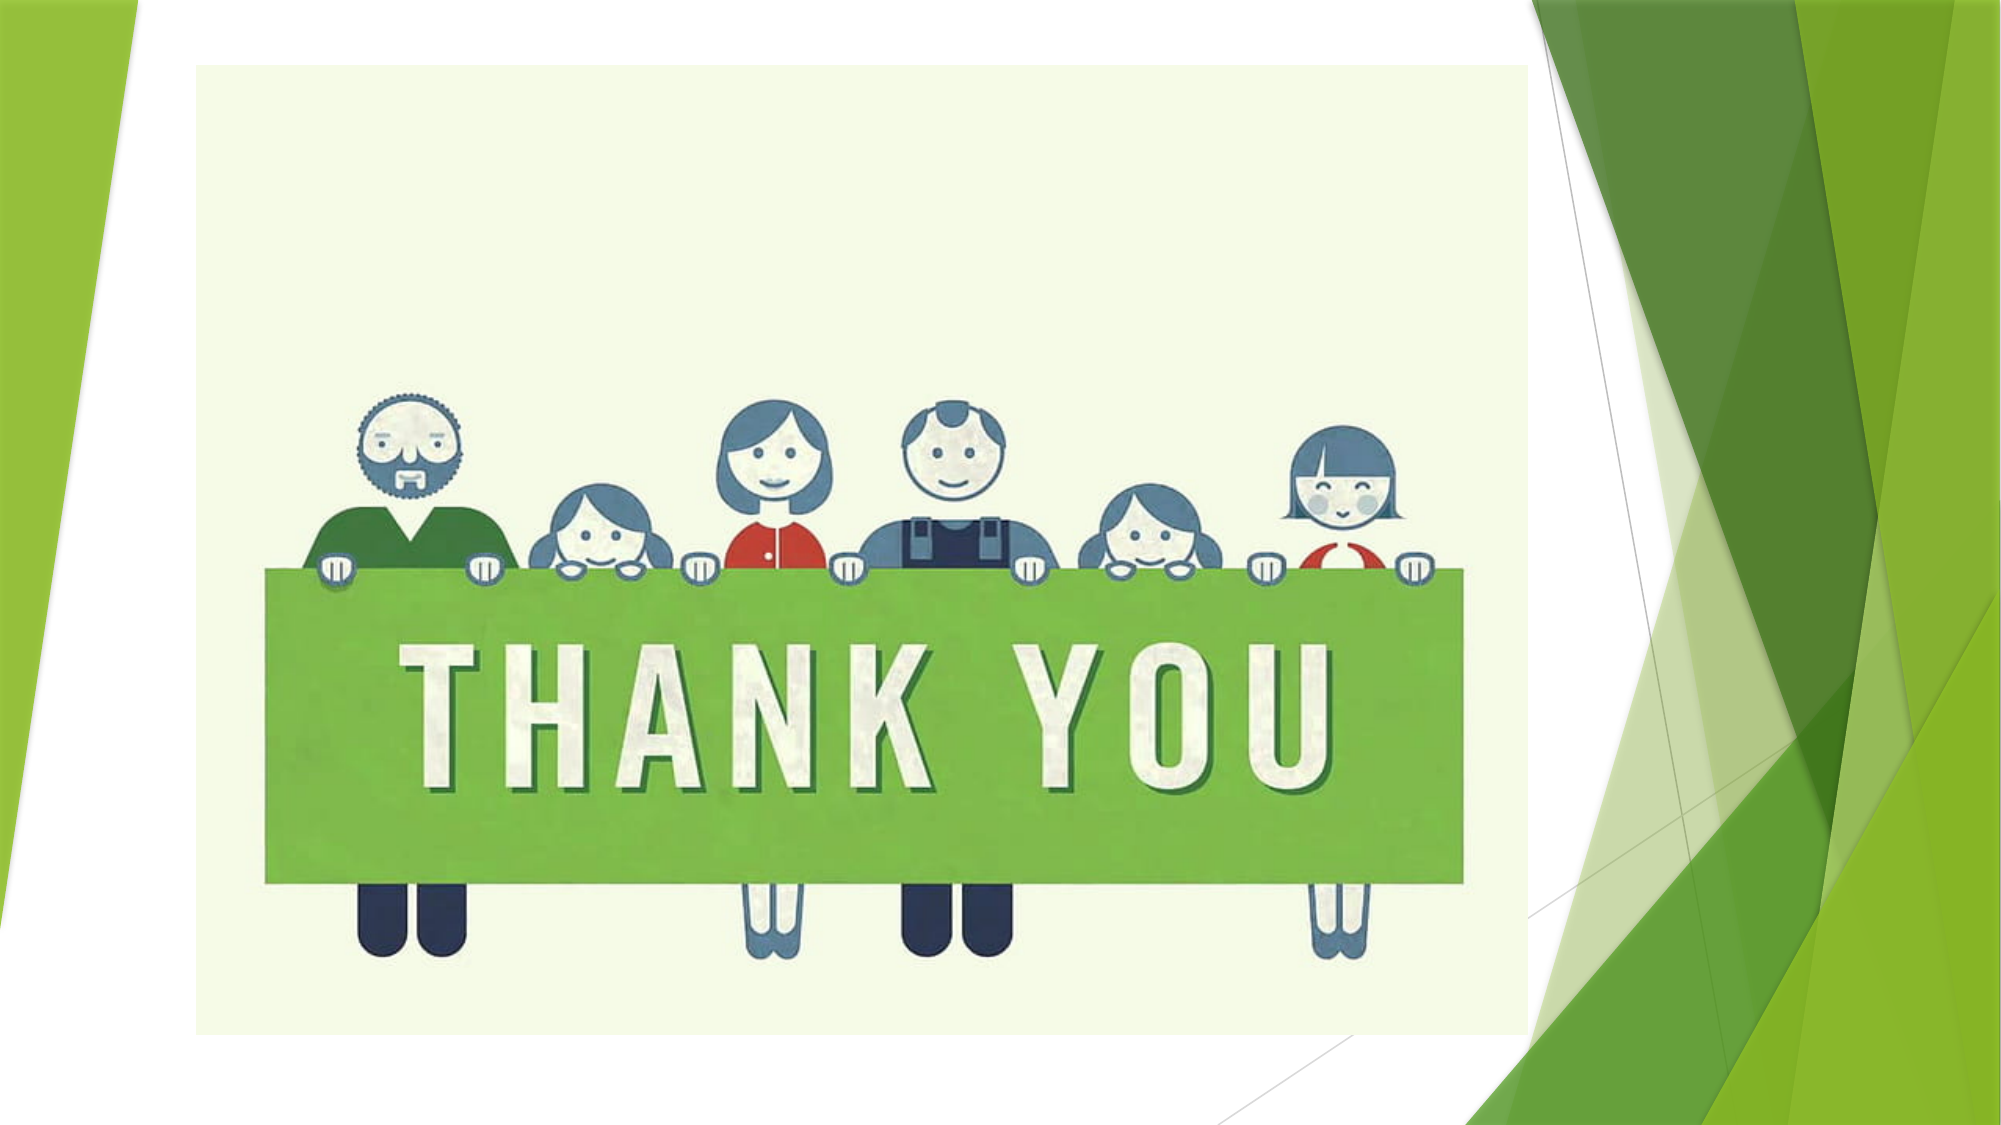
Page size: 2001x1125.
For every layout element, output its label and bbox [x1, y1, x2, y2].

picture [196, 65, 1529, 1035]
